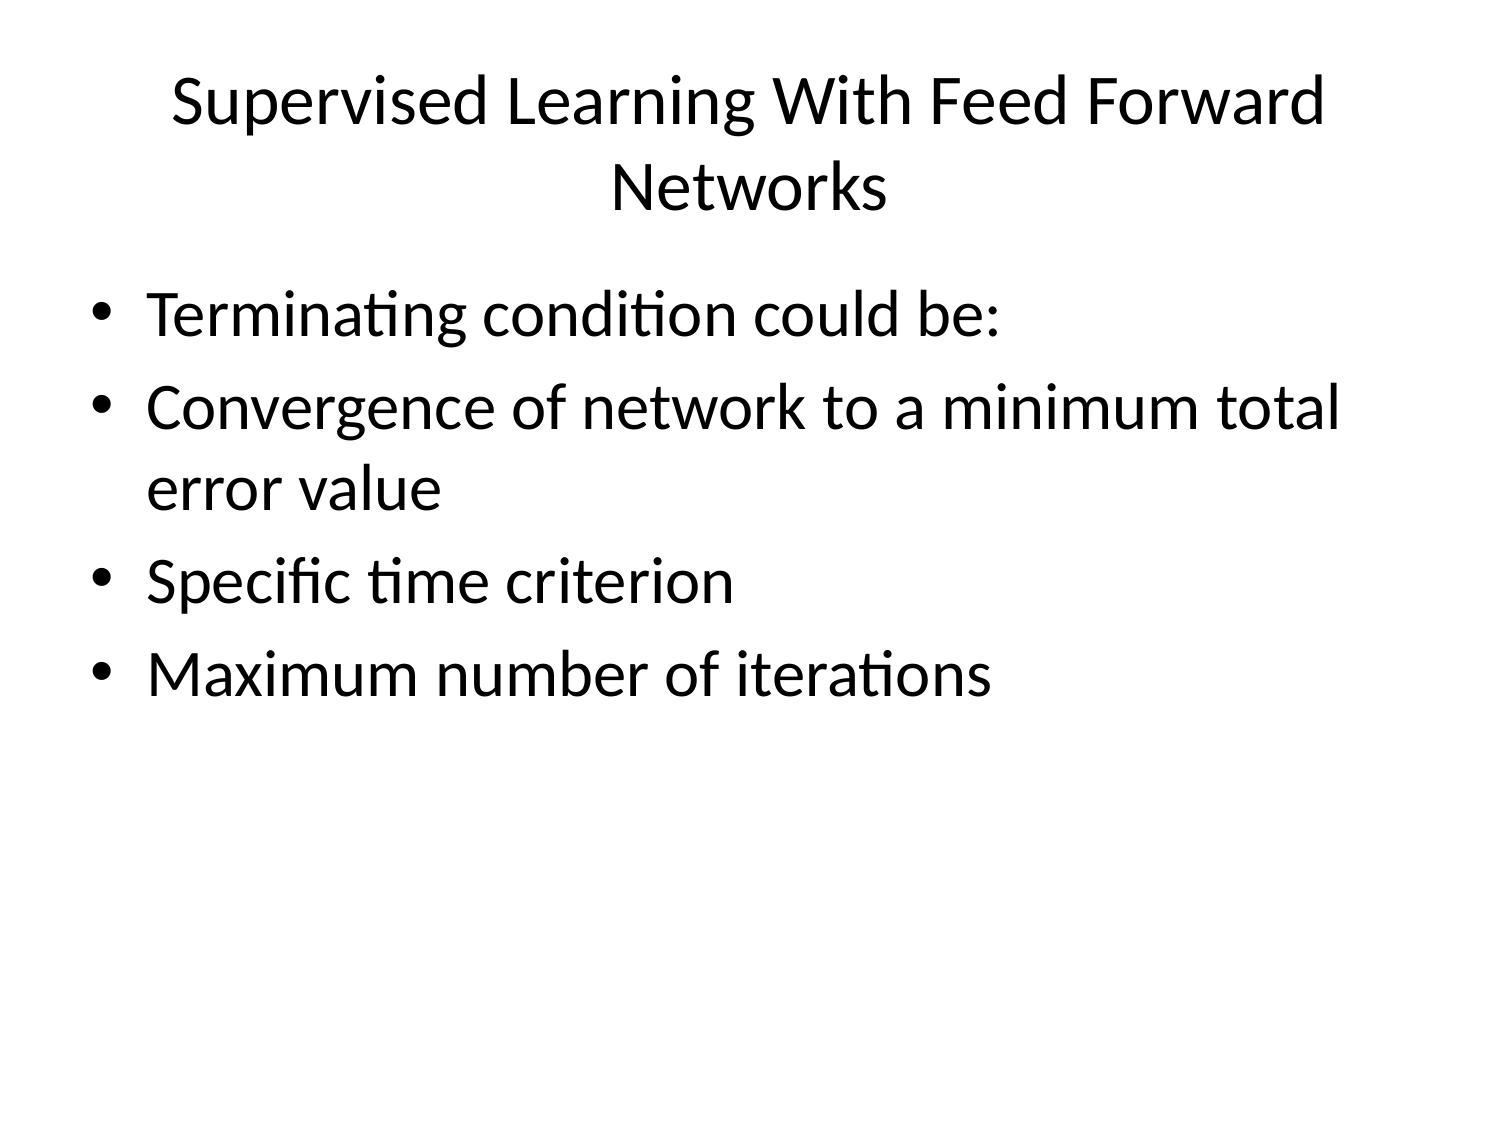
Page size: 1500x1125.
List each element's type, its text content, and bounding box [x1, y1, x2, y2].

list Terminating condition could be: Convergence of network to a minimum total error value Specific time criterion Maximum number of iterations [75, 262, 1425, 1005]
title Supervised Learning With Feed Forward Networks [75, 45, 1425, 233]
